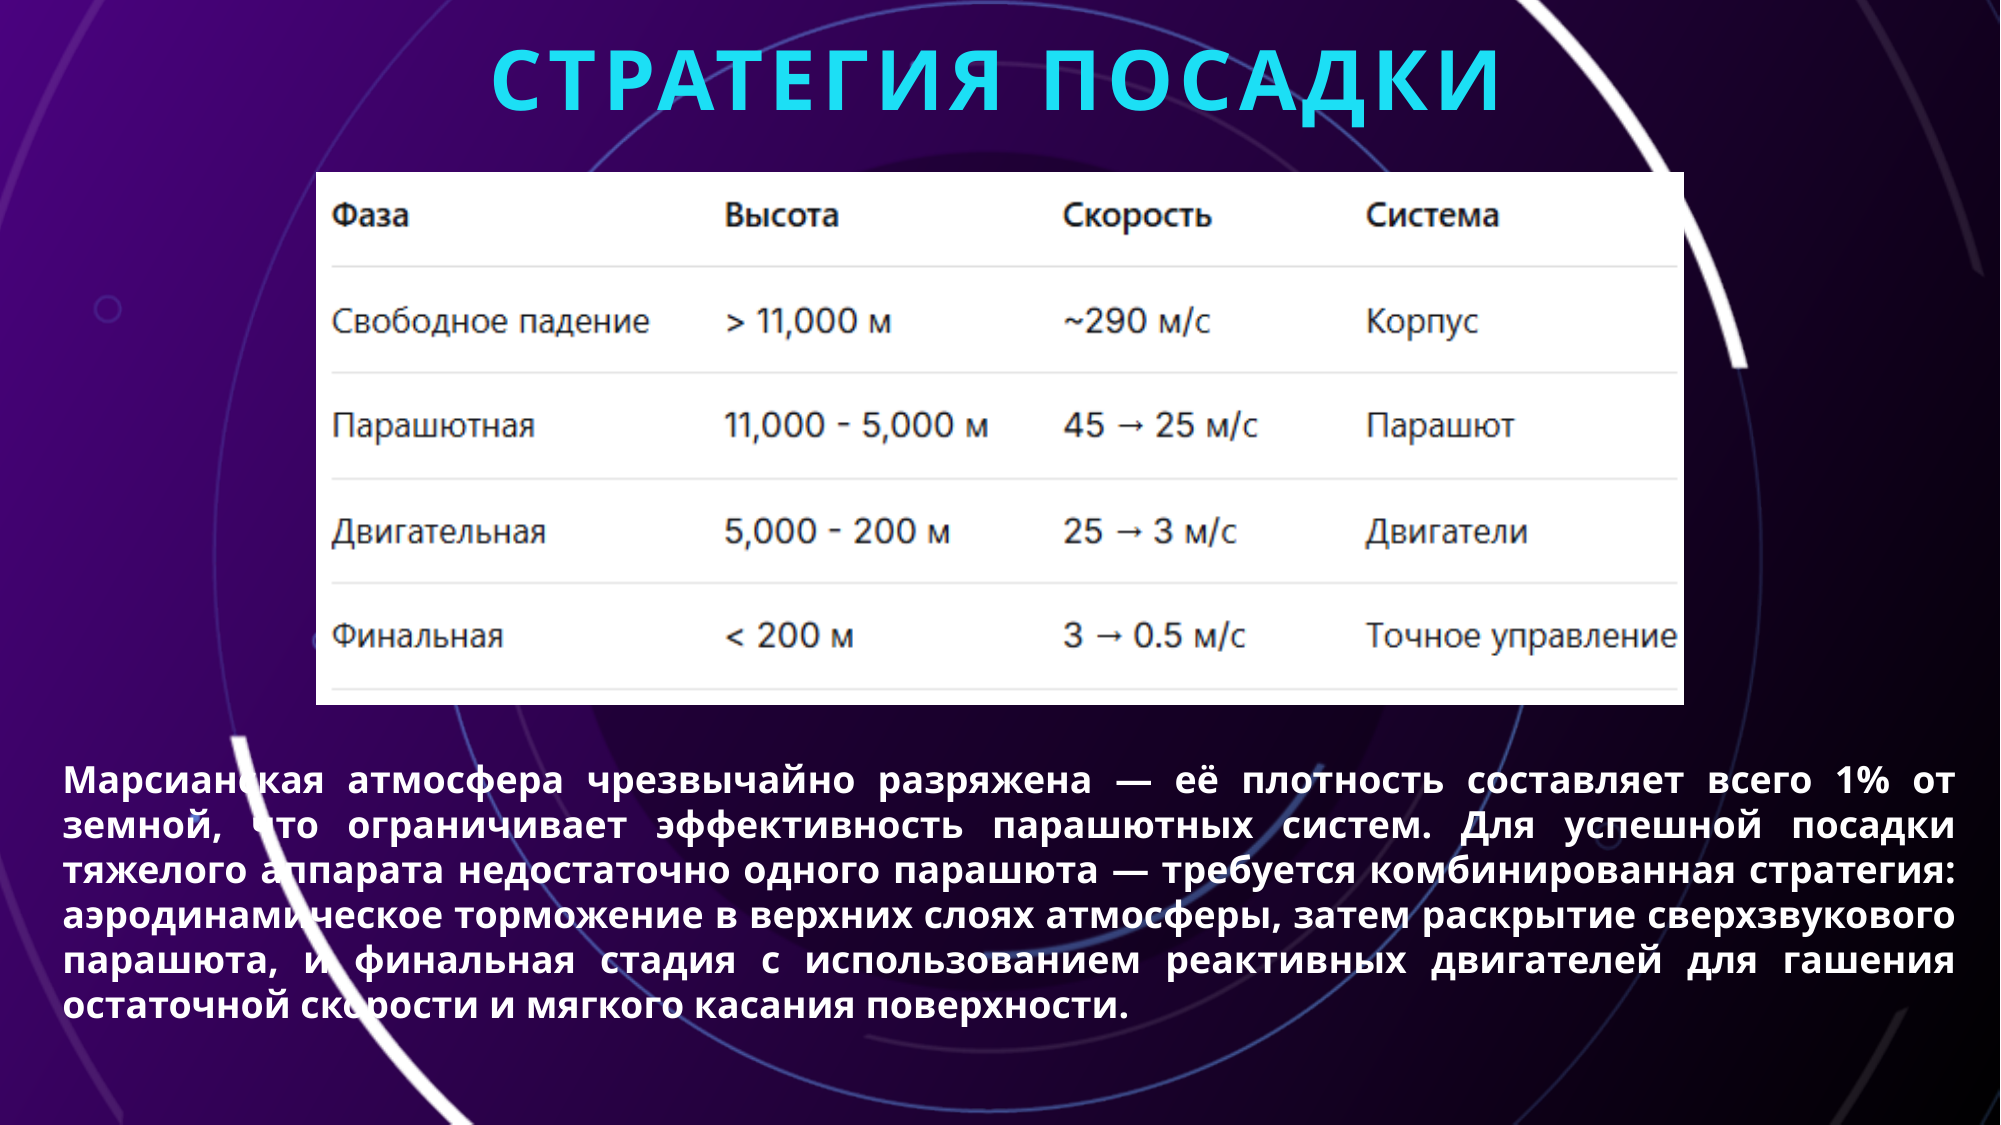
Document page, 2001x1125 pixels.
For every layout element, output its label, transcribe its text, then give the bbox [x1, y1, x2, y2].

title Стратегия посадки [144, 43, 1856, 217]
picture [0, 0, 2000, 1125]
text_box Марсианская атмосфера чрезвычайно разряжена — её плотность составляет всего 1% от земной, что ограничивает эффективность парашютных систем. Для успешной посадки тяжелого аппарата недостаточно одного парашюта — требуется комбинированная стратегия: аэродинамическое торможение в верхних слоях атмосферы, затем раскрытие сверхзвукового парашюта, и финальная стадия с использованием реактивных двигателей для гашения остаточной скорости и мягкого касания поверхности. [47, 748, 1973, 1034]
